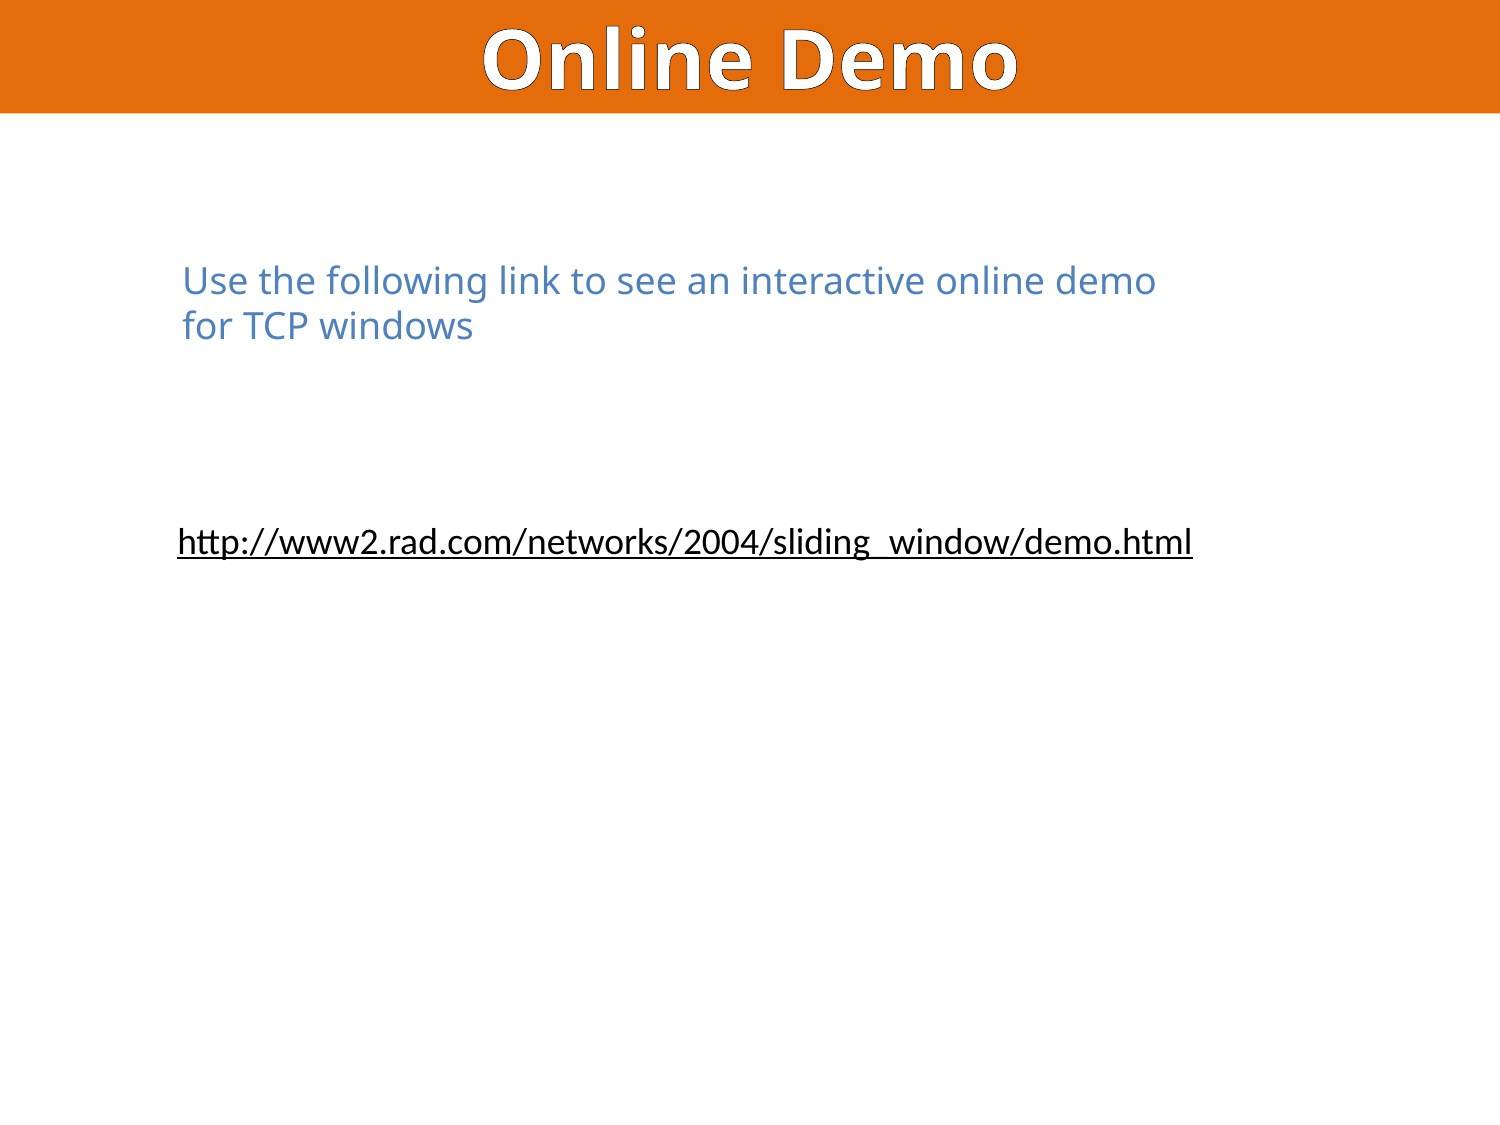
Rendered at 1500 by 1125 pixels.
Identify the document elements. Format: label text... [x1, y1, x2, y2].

text_box Online Demo [0, 0, 1500, 114]
text_box Use the following link to see an interactive online demo for TCP windows [167, 249, 1174, 355]
text_box http://www2.rad.com/networks/2004/sliding_window/demo.html [162, 509, 1275, 570]
